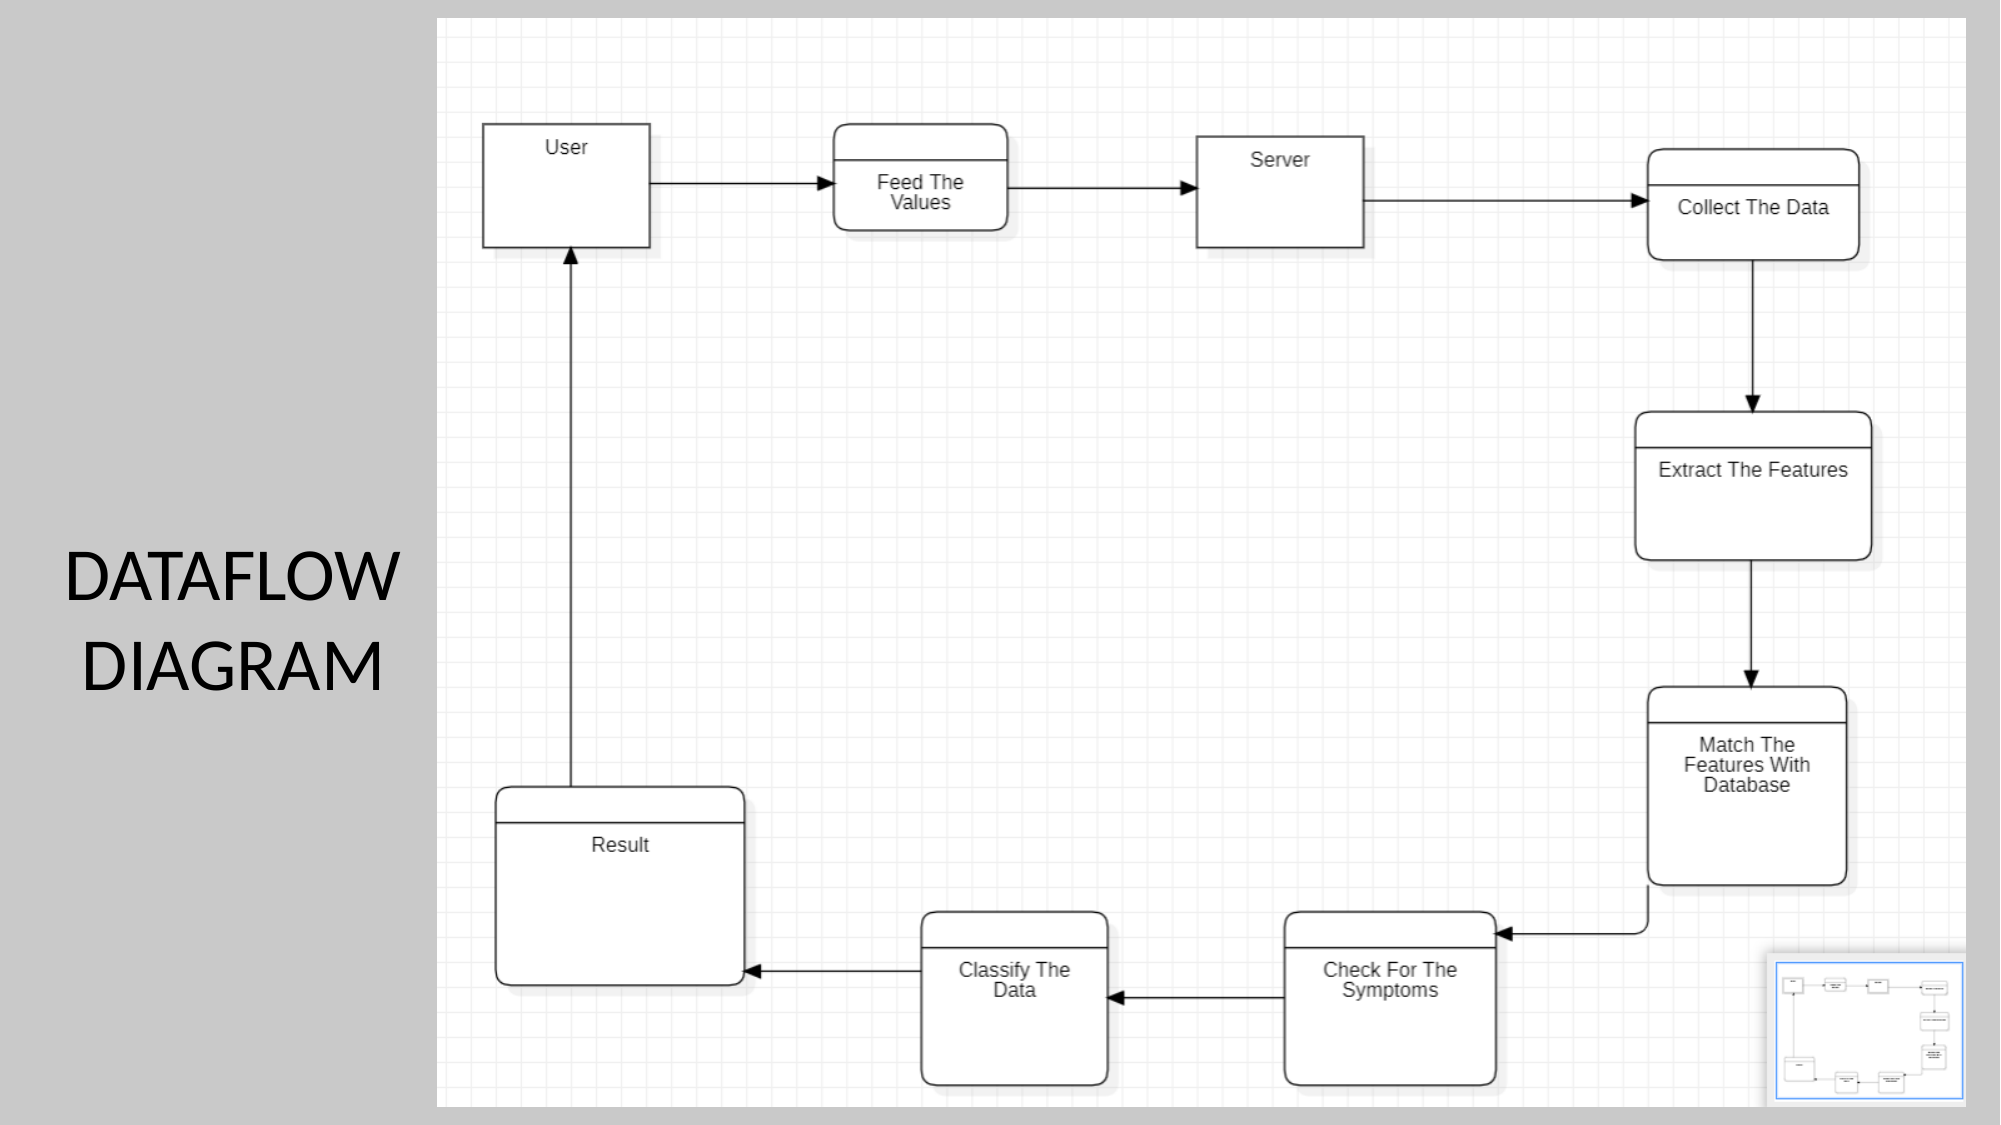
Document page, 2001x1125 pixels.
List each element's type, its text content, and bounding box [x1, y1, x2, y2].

text_box DATAFLOW DIAGRAM [50, 518, 437, 713]
picture [437, 17, 1966, 1107]
